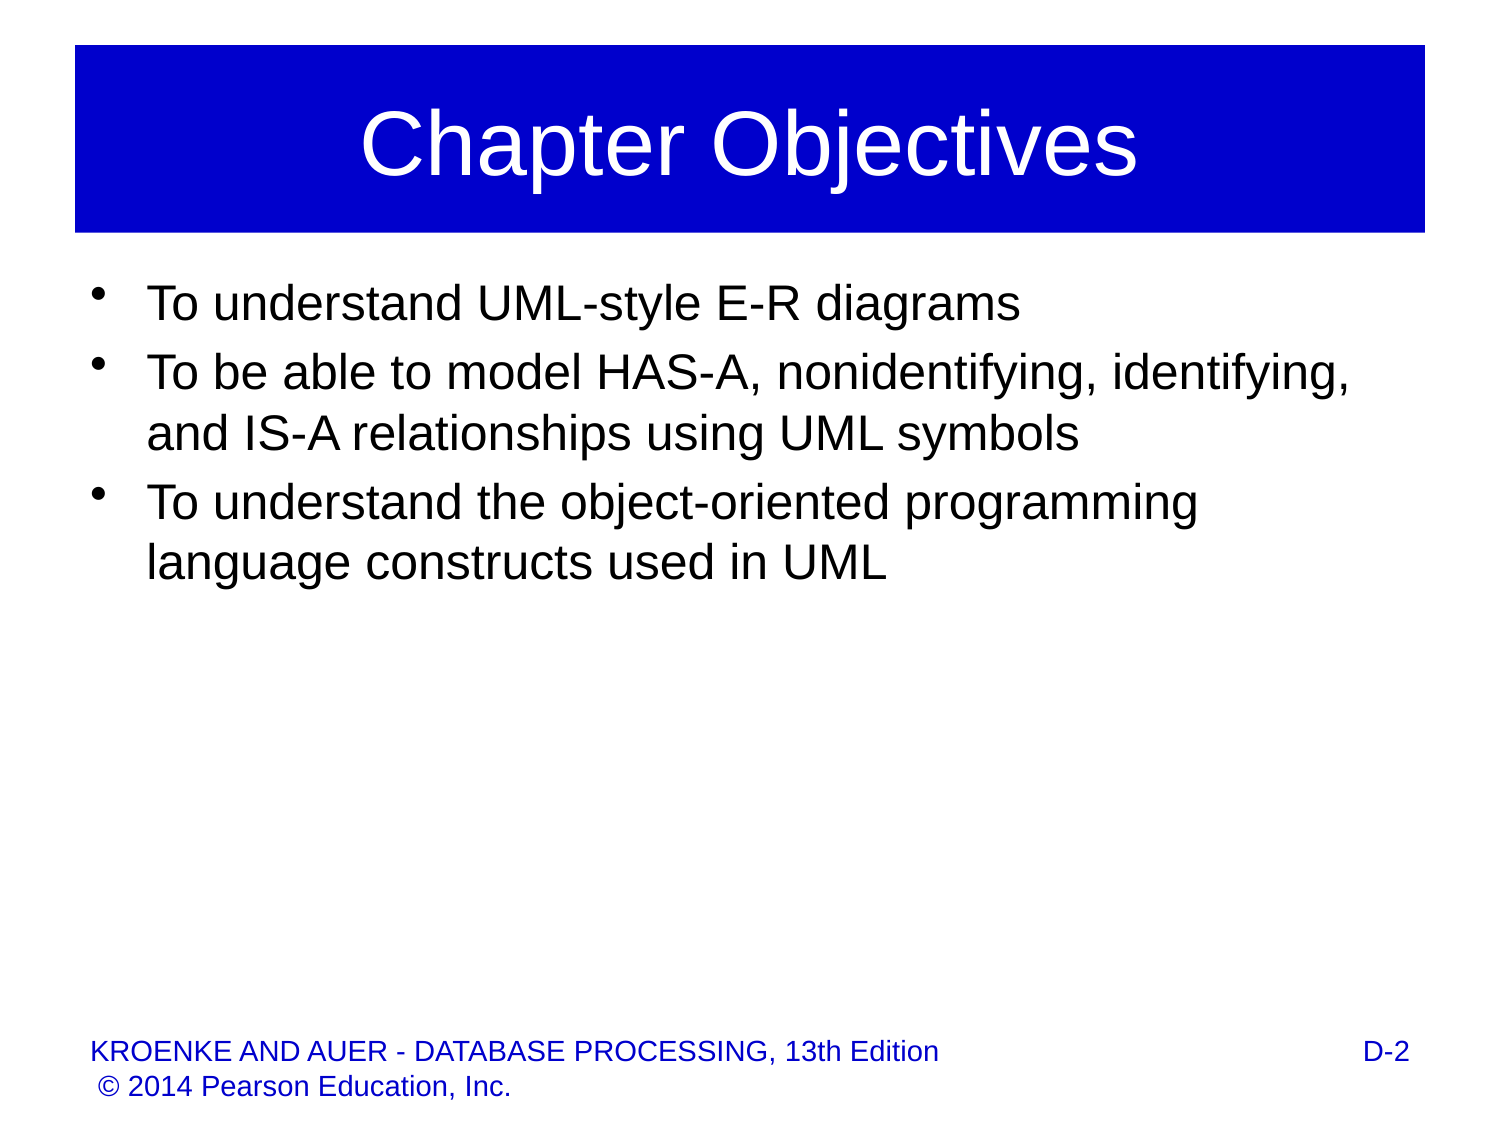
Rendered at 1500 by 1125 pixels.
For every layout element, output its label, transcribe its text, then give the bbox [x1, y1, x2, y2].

slide_number D-2 [1074, 1024, 1426, 1103]
footer KROENKE AND AUER - DATABASE PROCESSING, 13th Edition © 2014 Pearson Education, Inc. [74, 1024, 963, 1104]
list To understand UML-style E-R diagrams To be able to model HAS-A, nonidentifying, identifying, and IS-A relationships using UML symbols To understand the object-oriented programming language constructs used in UML [75, 262, 1425, 1005]
title Chapter Objectives [75, 45, 1425, 233]
